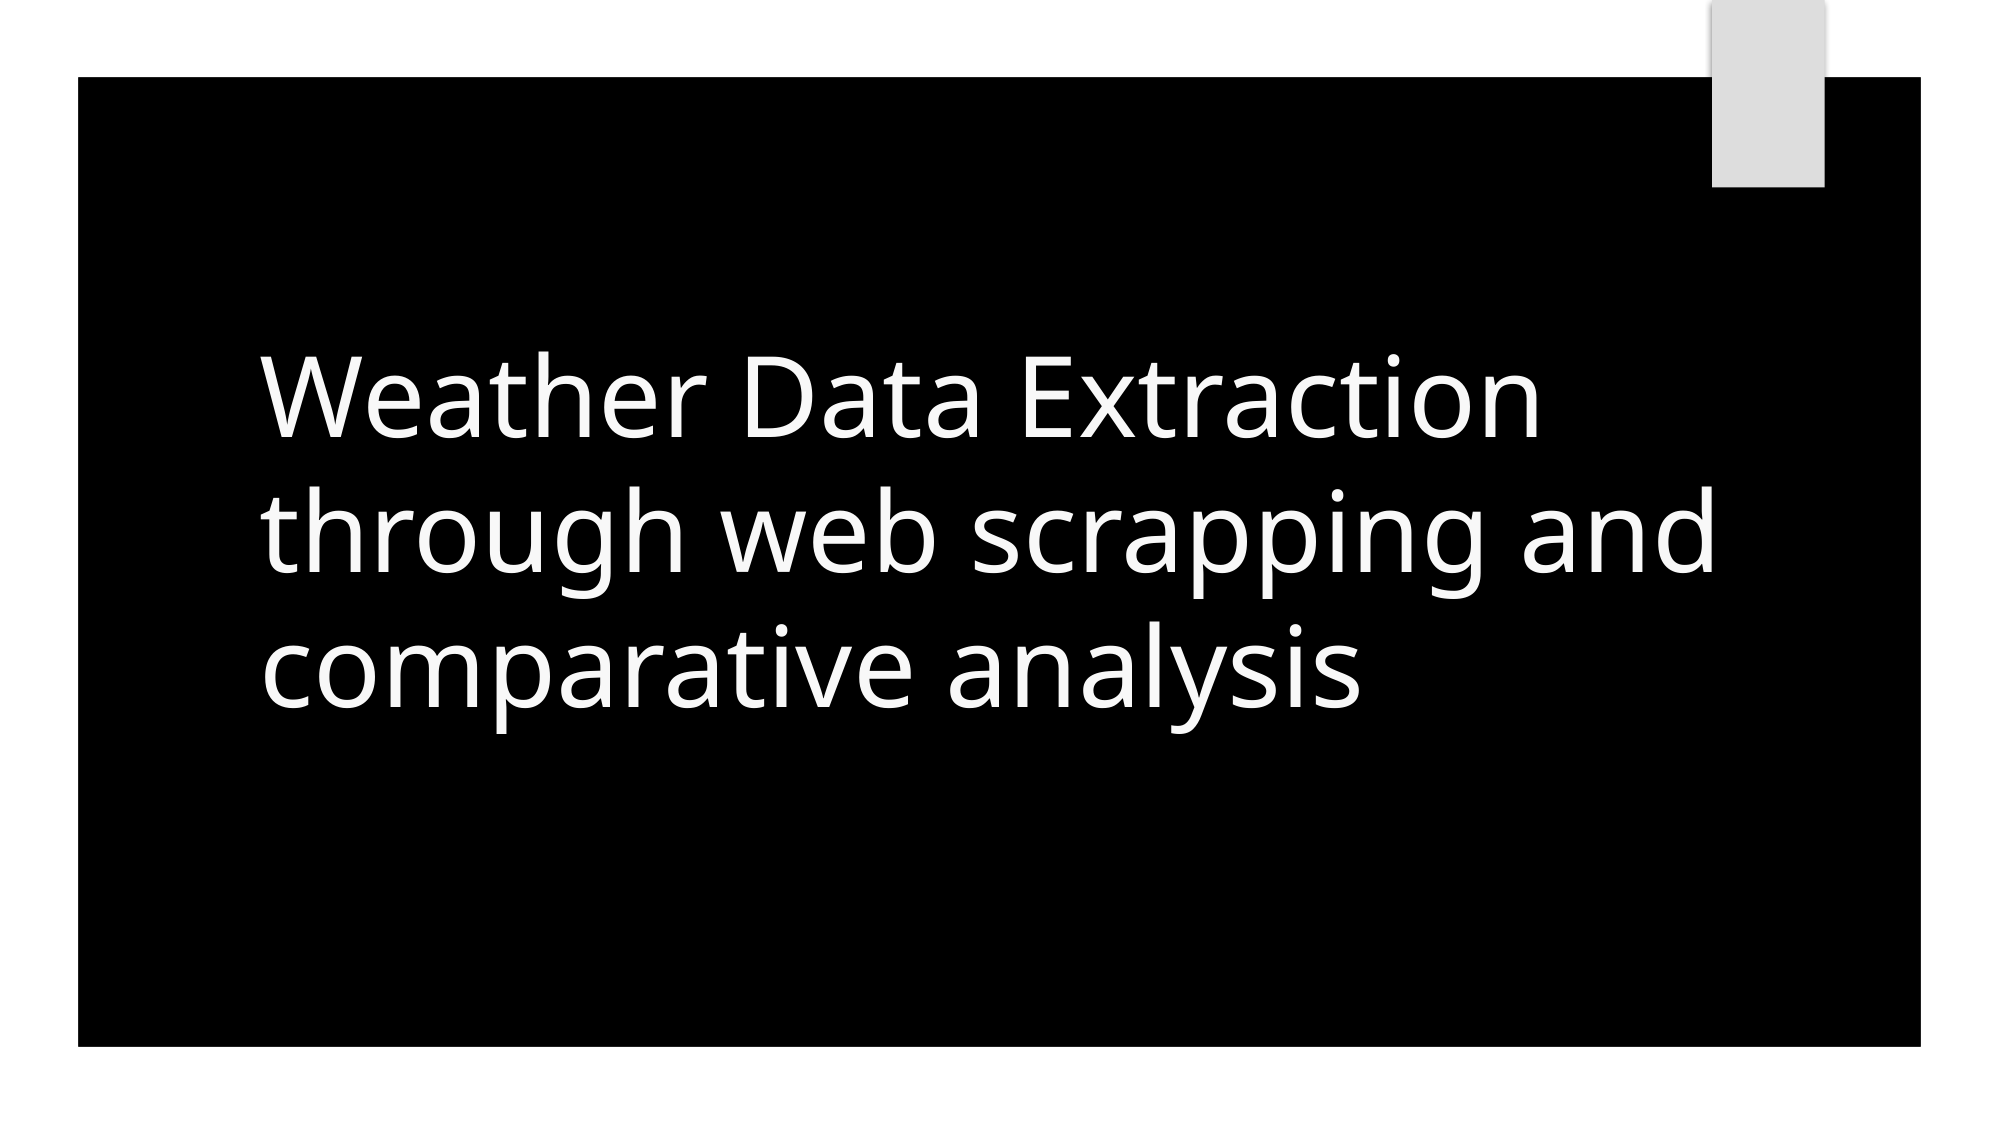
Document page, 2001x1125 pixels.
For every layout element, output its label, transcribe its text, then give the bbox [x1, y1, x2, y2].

title Weather Data Extraction through web scrapping and comparative analysis [244, 386, 1756, 739]
